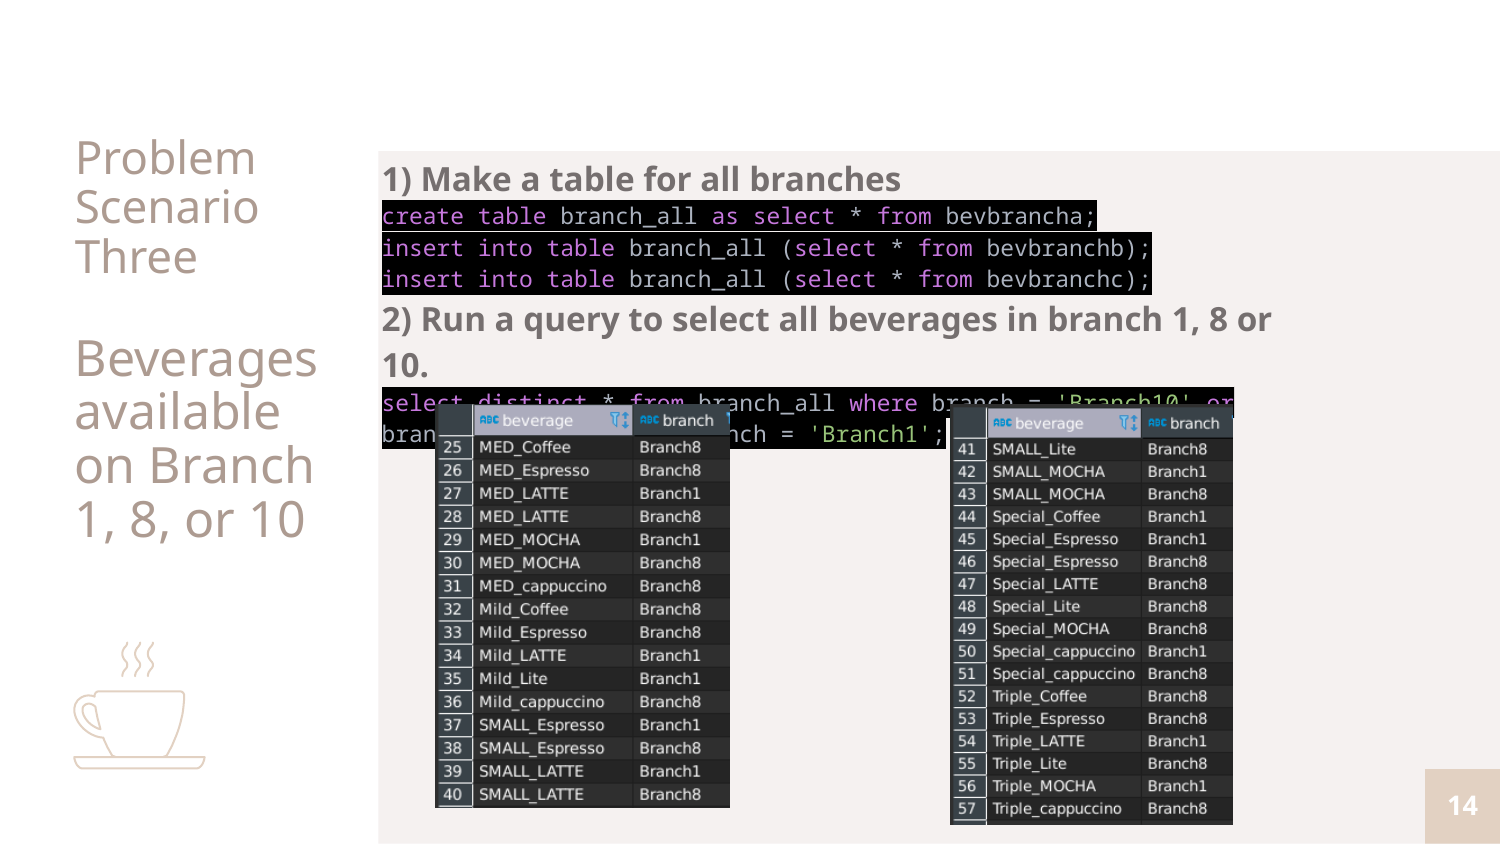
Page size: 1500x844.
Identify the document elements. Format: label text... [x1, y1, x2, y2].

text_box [74, 642, 205, 769]
picture [950, 404, 1233, 825]
title Problem Scenario Three Beverages available on Branch 1, 8, or 10 [74, 135, 342, 769]
list 1) Make a table for all branches create table branch_all as select * from bevbrancha; insert into table branch_all (select * from bevbranchb); insert into table branch_all (select * from bevbranchc); 2) Run a query to select all beverages in branch 1, 8 or 10. select distinct * from branch_all where branch = 'Branch10' or branch = 'Branch8' or branch = 'Branch1'; [381, 152, 1293, 786]
slide_number 14 [1425, 769, 1500, 844]
picture [435, 404, 730, 809]
